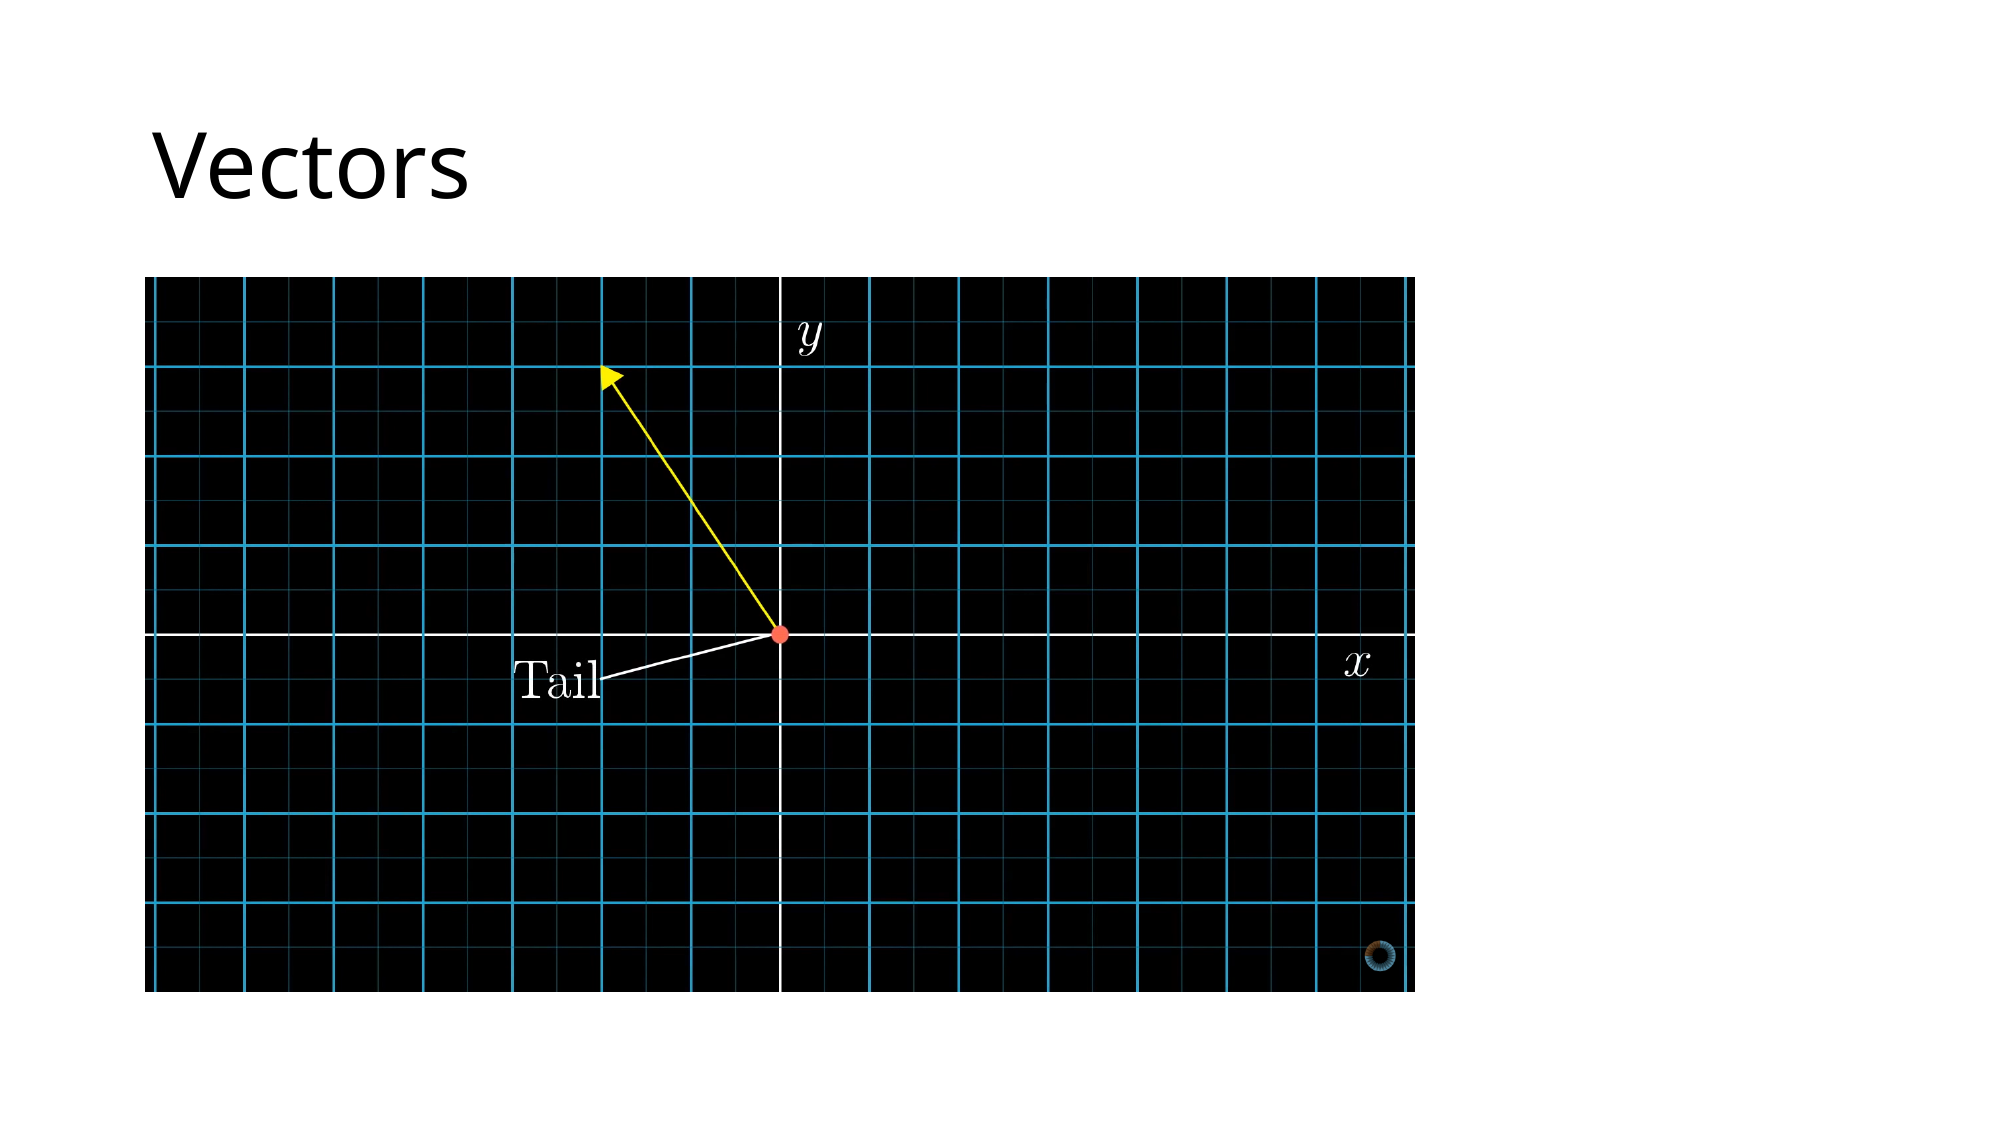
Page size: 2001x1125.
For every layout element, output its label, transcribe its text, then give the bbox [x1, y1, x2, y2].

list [145, 277, 1415, 992]
title Vectors [137, 59, 1863, 278]
